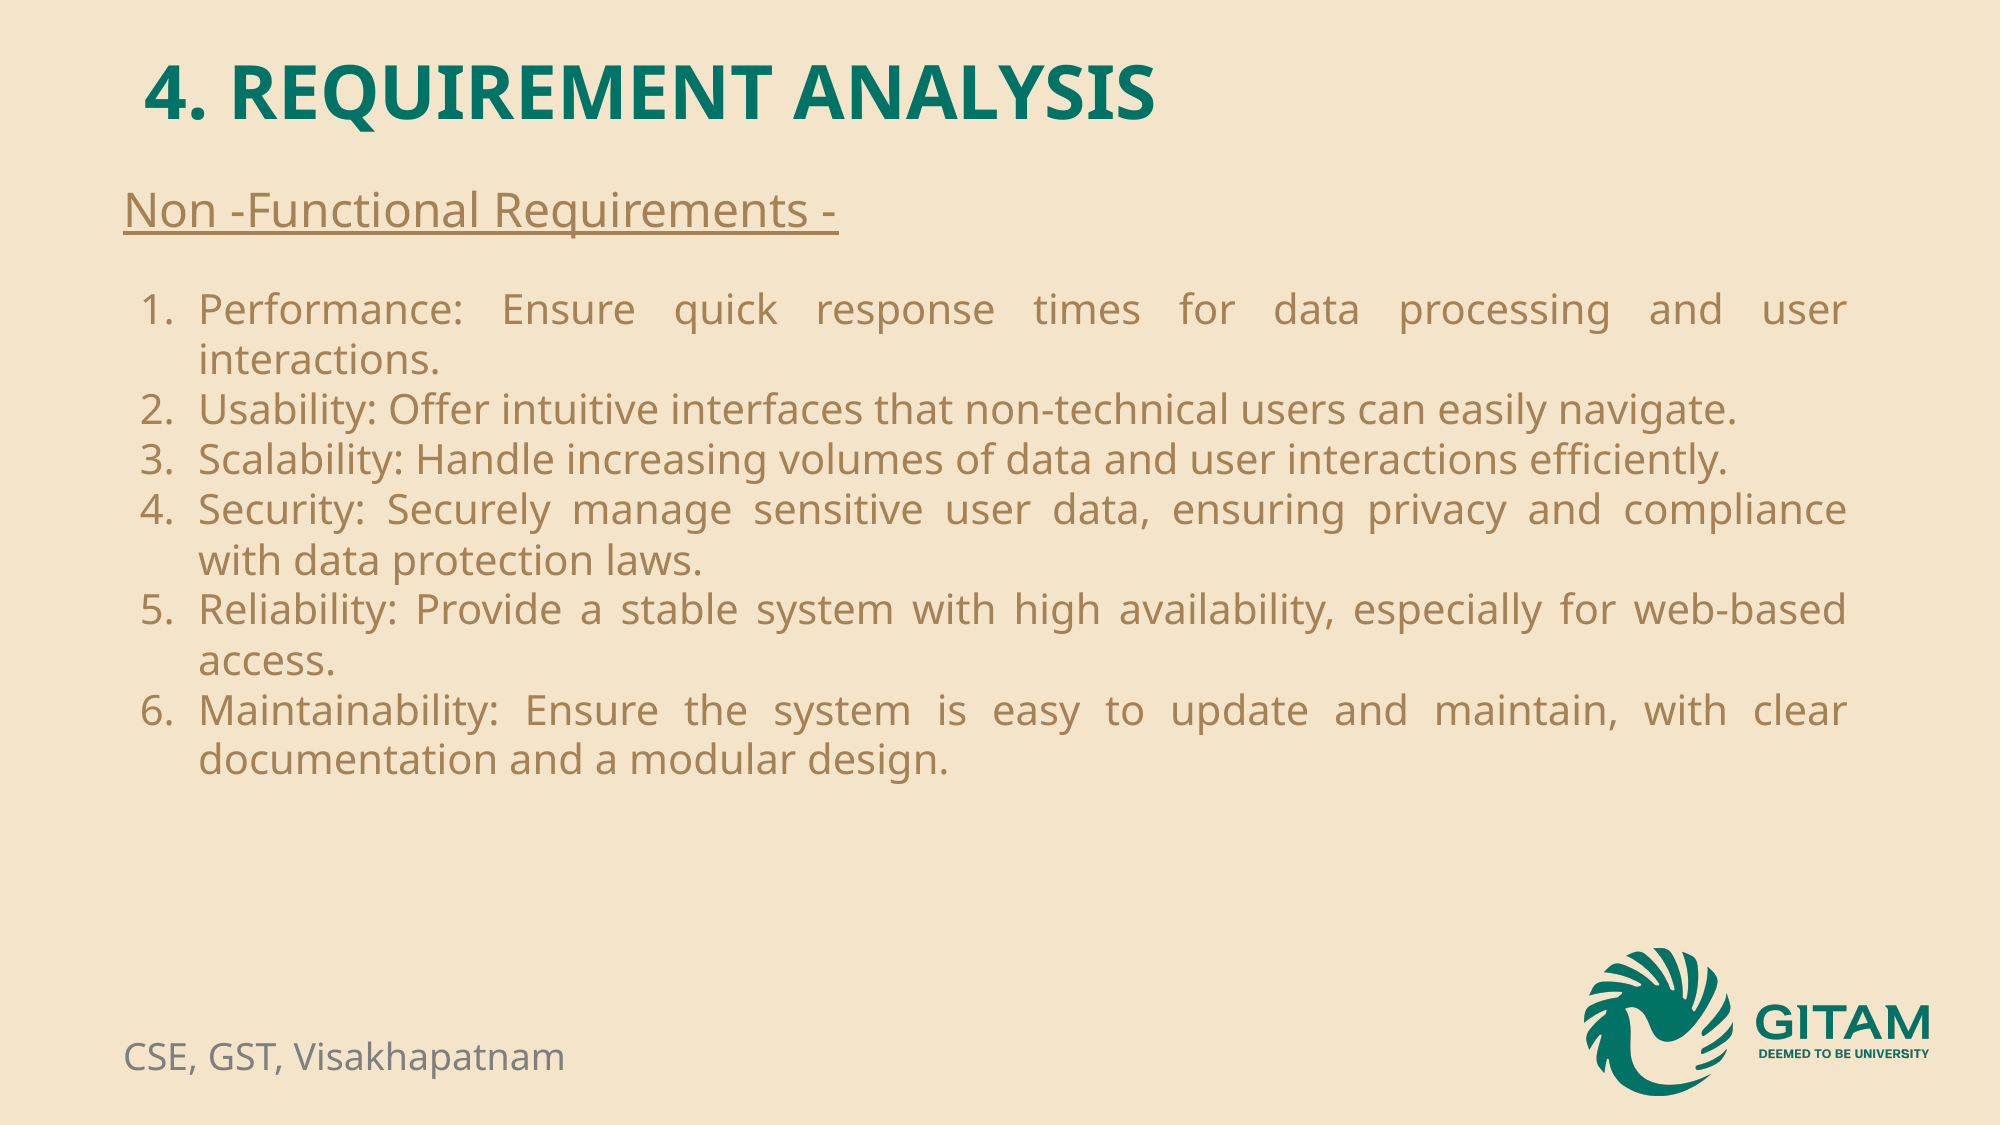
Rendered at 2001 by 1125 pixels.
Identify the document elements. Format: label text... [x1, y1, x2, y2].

text_box CSE, GST, Visakhapatnam [108, 1025, 894, 1086]
text_box 4. REQUIREMENT ANALYSIS [54, 37, 1447, 142]
text_box Non -Functional Requirements - Performance: Ensure quick response times for data processing and user interactions. Usability: Offer intuitive interfaces that non-technical users can easily navigate. Scalability: Handle increasing volumes of data and user interactions efficiently. Security: Securely manage sensitive user data, ensuring privacy and compliance with data protection laws. Reliability: Provide a stable system with high availability, especially for web-based access. Maintainability: Ensure the system is easy to update and maintain, with clear documentation and a modular design. [108, 178, 1864, 791]
picture [1584, 947, 1929, 1096]
